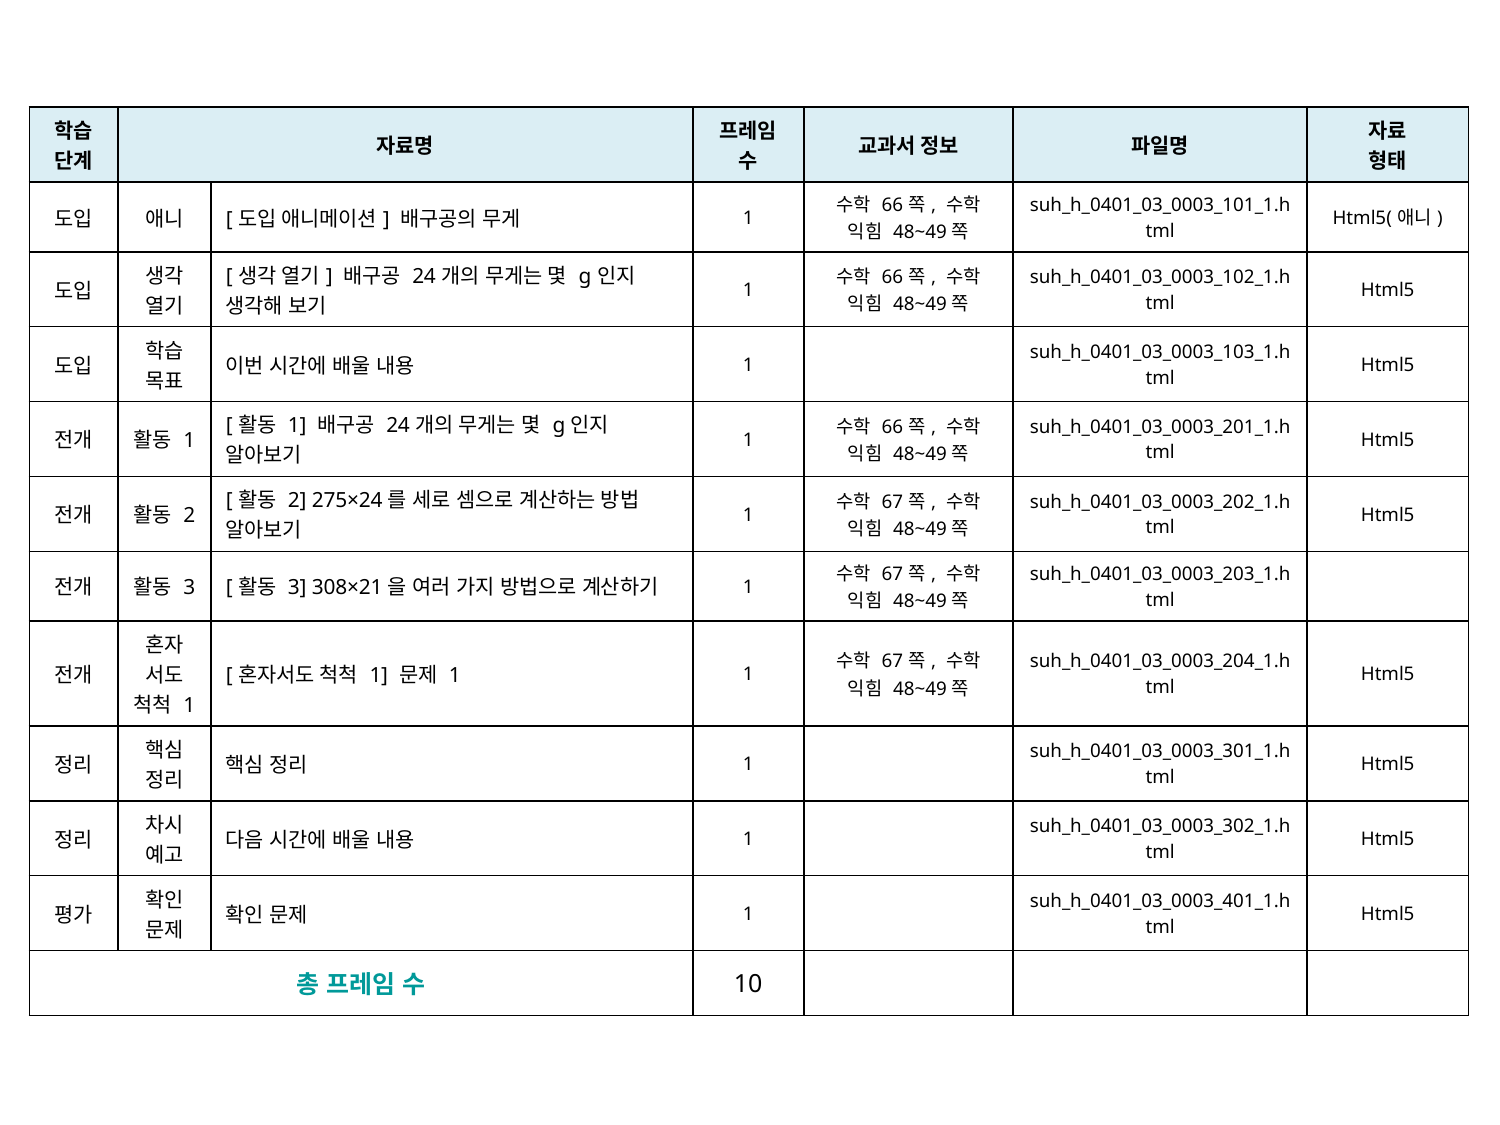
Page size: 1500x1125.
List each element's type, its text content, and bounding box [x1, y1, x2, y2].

table_cell [활동 1] 배구공 24개의 무게는 몇 g인지 알아보기 [212, 402, 692, 476]
table_cell Html5 [1308, 253, 1468, 326]
table_cell [805, 876, 1012, 950]
table_header 프레임 수 [694, 108, 803, 181]
table_cell Html5 [1308, 477, 1468, 551]
table_header 자료명 [119, 108, 692, 181]
table_cell 수학 66쪽, 수학 익힘 48~49쪽 [805, 183, 1012, 251]
table_cell 도입 [30, 327, 117, 401]
table_cell 1 [694, 552, 803, 620]
table_cell [도입 애니메이션] 배구공의 무게 [212, 183, 692, 251]
table_cell [1308, 552, 1468, 620]
table_cell 10 [694, 951, 803, 1015]
table_cell 생각 열기 [119, 253, 210, 326]
table_cell [805, 802, 1012, 875]
table_cell Html5 [1308, 622, 1468, 725]
table_cell Html5 [1308, 327, 1468, 401]
table_cell 평가 [30, 876, 117, 950]
table_cell Html5(애니) [1308, 183, 1468, 251]
table_cell [805, 727, 1012, 800]
table_cell 1 [694, 727, 803, 800]
table_cell suh_h_0401_03_0003_301_1.html [1014, 727, 1306, 800]
table_cell [활동 3] 308×21을 여러 가지 방법으로 계산하기 [212, 552, 692, 620]
table_cell 확인 문제 [212, 876, 692, 950]
table_cell 수학 67쪽, 수학 익힘 48~49쪽 [805, 477, 1012, 551]
table_cell 1 [694, 477, 803, 551]
table_cell 이번 시간에 배울 내용 [212, 327, 692, 401]
table_cell 학습 목표 [119, 327, 210, 401]
table_cell Html5 [1308, 402, 1468, 476]
table_cell Html5 [1308, 727, 1468, 800]
table_cell [805, 951, 1012, 1015]
table_cell 1 [694, 402, 803, 476]
table_cell 수학 67쪽, 수학 익힘 48~49쪽 [805, 552, 1012, 620]
table_cell 애니 [119, 183, 210, 251]
table_cell 도입 [30, 183, 117, 251]
table_cell suh_h_0401_03_0003_401_1.html [1014, 876, 1306, 950]
table_cell 핵심 정리 [119, 727, 210, 800]
table_cell 정리 [30, 727, 117, 800]
table_header 자료 형태 [1308, 108, 1468, 181]
table_cell 1 [694, 327, 803, 401]
table_cell 확인 문제 [119, 876, 210, 950]
table_cell suh_h_0401_03_0003_103_1.html [1014, 327, 1306, 401]
table_cell [805, 327, 1012, 401]
table_cell 활동 2 [119, 477, 210, 551]
table_cell [생각 열기] 배구공 24개의 무게는 몇 g인지 생각해 보기 [212, 253, 692, 326]
table_cell suh_h_0401_03_0003_302_1.html [1014, 802, 1306, 875]
table_cell 전개 [30, 402, 117, 476]
table_cell [혼자서도 척척 1] 문제 1 [212, 622, 692, 725]
table_cell [1014, 951, 1306, 1015]
table_header 파일명 [1014, 108, 1306, 181]
table_cell Html5 [1308, 802, 1468, 875]
table_cell 전개 [30, 622, 117, 725]
table_cell 활동 3 [119, 552, 210, 620]
table_cell [활동 2] 275×24를 세로 셈으로 계산하는 방법 알아보기 [212, 477, 692, 551]
table_cell 1 [694, 183, 803, 251]
table_cell 1 [694, 253, 803, 326]
table_cell 전개 [30, 552, 117, 620]
table_cell 활동 1 [119, 402, 210, 476]
table_header 학습 단계 [30, 108, 117, 181]
table_cell 차시 예고 [119, 802, 210, 875]
table_cell 수학 67쪽, 수학 익힘 48~49쪽 [805, 622, 1012, 725]
table_cell 다음 시간에 배울 내용 [212, 802, 692, 875]
table_cell suh_h_0401_03_0003_204_1.html [1014, 622, 1306, 725]
table_cell suh_h_0401_03_0003_201_1.html [1014, 402, 1306, 476]
table_cell suh_h_0401_03_0003_101_1.html [1014, 183, 1306, 251]
table_cell 정리 [30, 802, 117, 875]
table_header 교과서 정보 [805, 108, 1012, 181]
table_cell 총 프레임 수 [30, 951, 692, 1015]
table_cell 전개 [30, 477, 117, 551]
table_cell 1 [694, 876, 803, 950]
table_cell 수학 66쪽, 수학 익힘 48~49쪽 [805, 253, 1012, 326]
table_cell 수학 66쪽, 수학 익힘 48~49쪽 [805, 402, 1012, 476]
table_cell 도입 [30, 253, 117, 326]
table_cell 1 [694, 622, 803, 725]
table_cell Html5 [1308, 876, 1468, 950]
table_cell 혼자 서도 척척 1 [119, 622, 210, 725]
table_cell suh_h_0401_03_0003_202_1.html [1014, 477, 1306, 551]
table_cell [1308, 951, 1468, 1015]
table_cell 1 [694, 802, 803, 875]
table_cell suh_h_0401_03_0003_102_1.html [1014, 253, 1306, 326]
table_cell suh_h_0401_03_0003_203_1.html [1014, 552, 1306, 620]
table_cell 핵심 정리 [212, 727, 692, 800]
